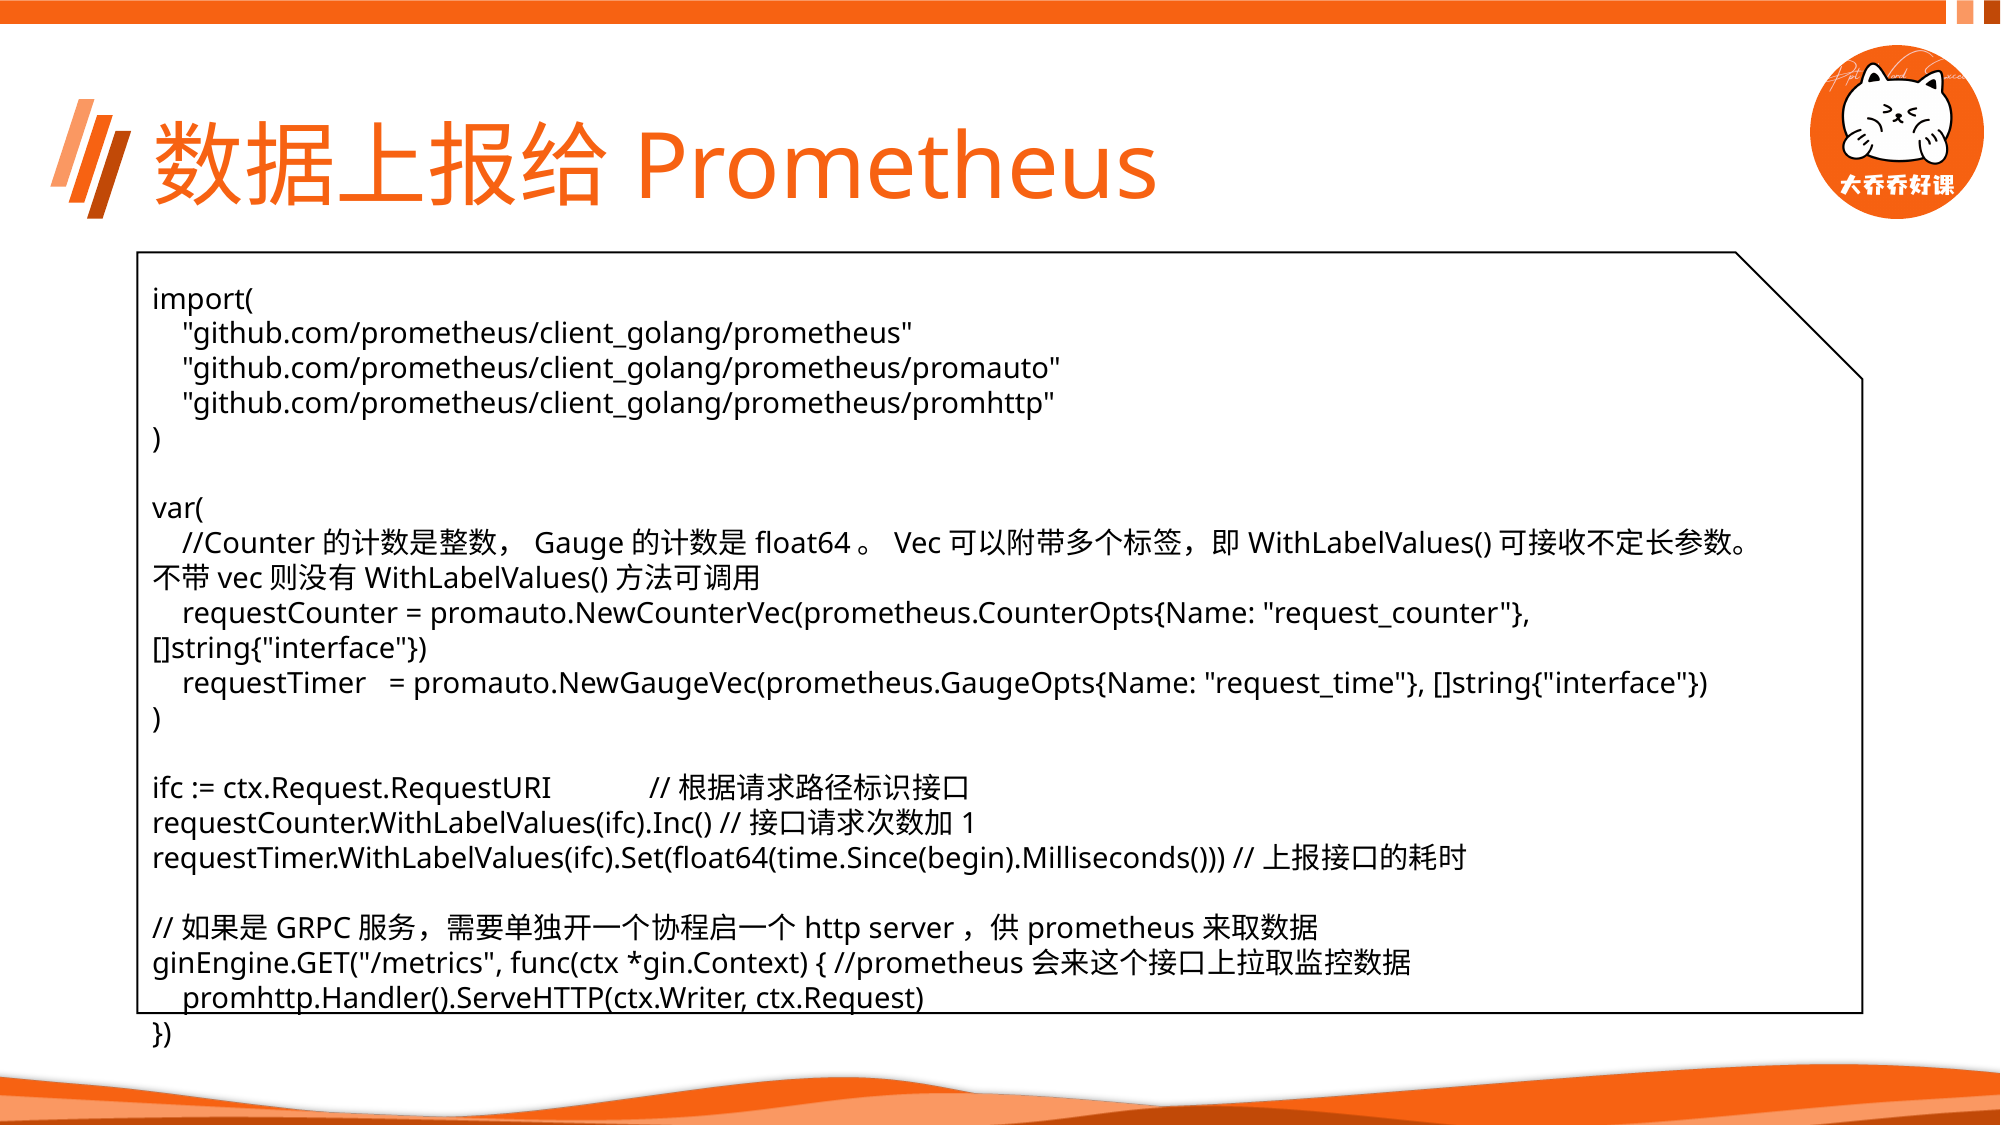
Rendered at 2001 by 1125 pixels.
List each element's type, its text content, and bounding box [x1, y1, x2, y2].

picture [0, 1053, 2000, 1125]
picture [1849, 45, 1984, 219]
title 数据上报给Prometheus [137, 59, 1863, 278]
text_box import( "github.com/prometheus/client_golang/prometheus" "github.com/prometheus/client_golang/prometheus/promauto" "github.com/prometheus/client_golang/prometheus/promhttp" ) var( //Counter的计数是整数，Gauge的计数是float64。Vec可以附带多个标签，即WithLabelValues()可接收不定长参数。不带vec则没有WithLabelValues()方法可调用 requestCounter = promauto.NewCounterVec(prometheus.CounterOpts{Name: "request_counter"}, []string{"interface"}) requestTimer = promauto.NewGaugeVec(prometheus.GaugeOpts{Name: "request_time"}, []string{"interface"}) ) ifc := ctx.Request.RequestURI //根据请求路径标识接口 requestCounter.WithLabelValues(ifc).Inc() //接口请求次数加1 requestTimer.WithLabelValues(ifc).Set(float64(time.Since(begin).Milliseconds())) //上报接口的耗时 //如果是GRPC服务，需要单独开一个协程启一个http server，供prometheus来取数据 ginEngine.GET("/metrics", func(ctx *gin.Context) { //prometheus会来这个接口上拉取监控数据 promhttp.Handler().ServeHTTP(ctx.Writer, ctx.Request) }) [136, 251, 1864, 1015]
